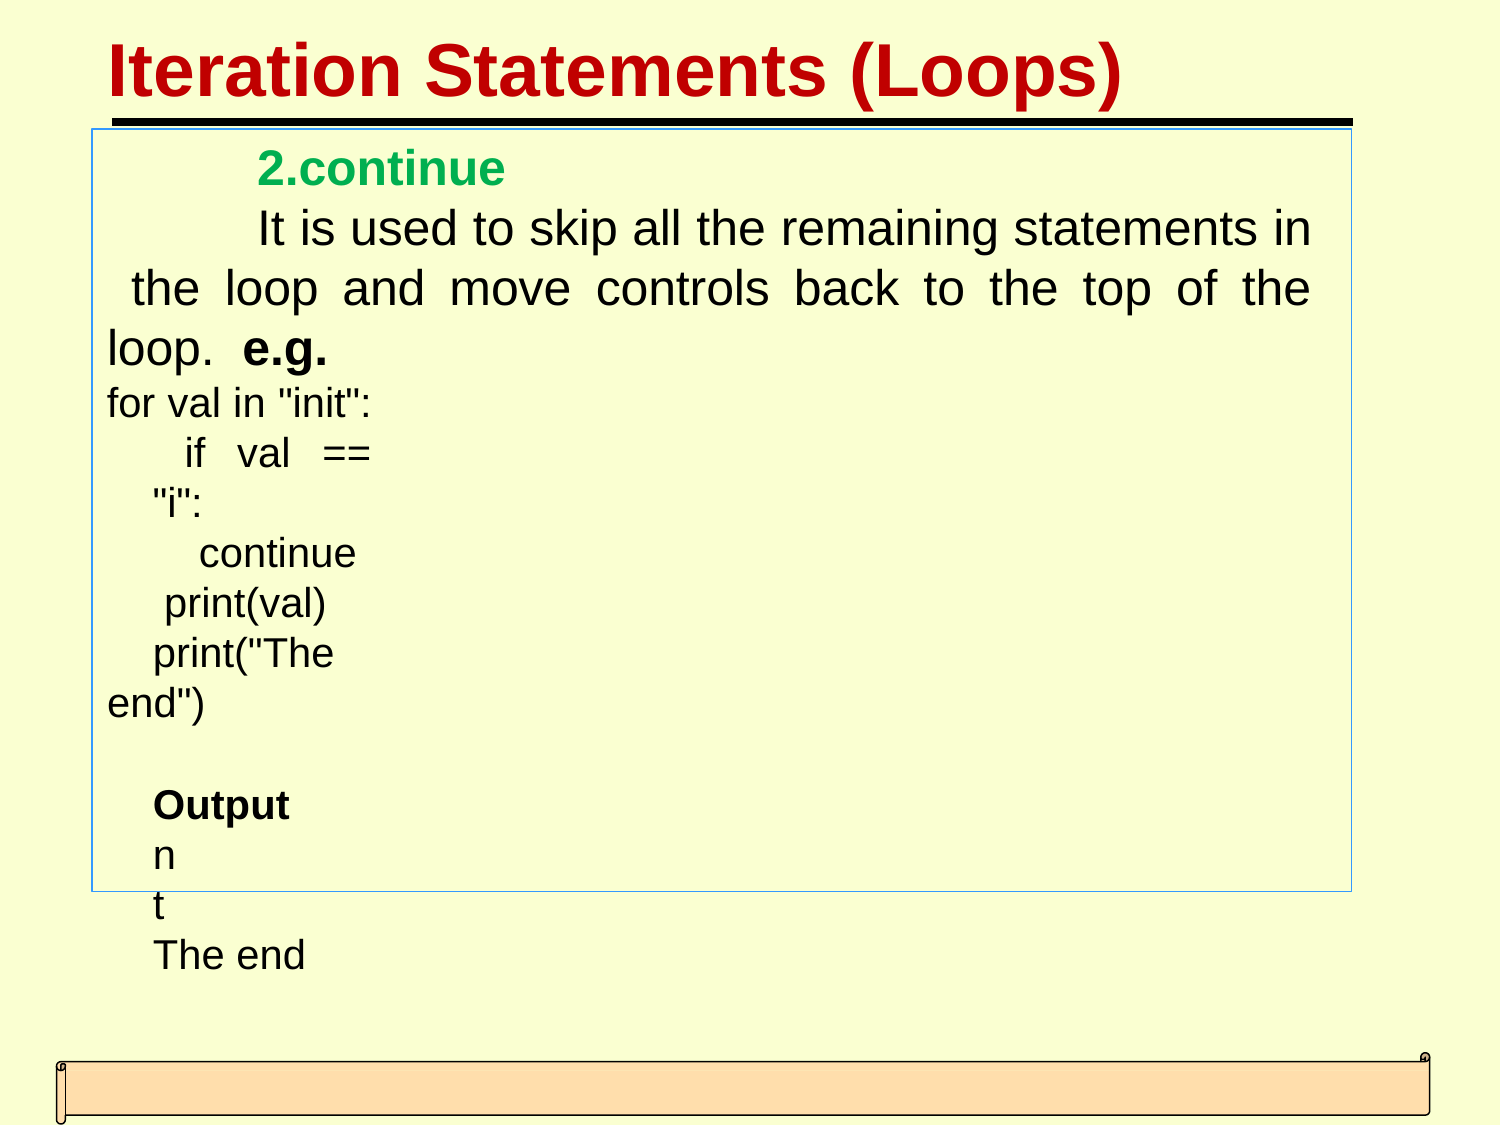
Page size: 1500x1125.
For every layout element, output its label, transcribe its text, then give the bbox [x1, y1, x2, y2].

text_box [56, 1063, 66, 1071]
text_box [92, 15, 1150, 122]
text_box [92, 129, 1352, 892]
title Iteration Statements (Loops) [105, 18, 1127, 129]
text_box [1420, 1052, 1430, 1059]
text_box 2.continue It is used to skip all the remaining statements in the loop and move controls back to the top of the loop. e.g. for val in "init": if val == "i": continue print(val) print("The end") Output n t The end [104, 133, 1313, 979]
text_box [56, 1059, 1430, 1124]
